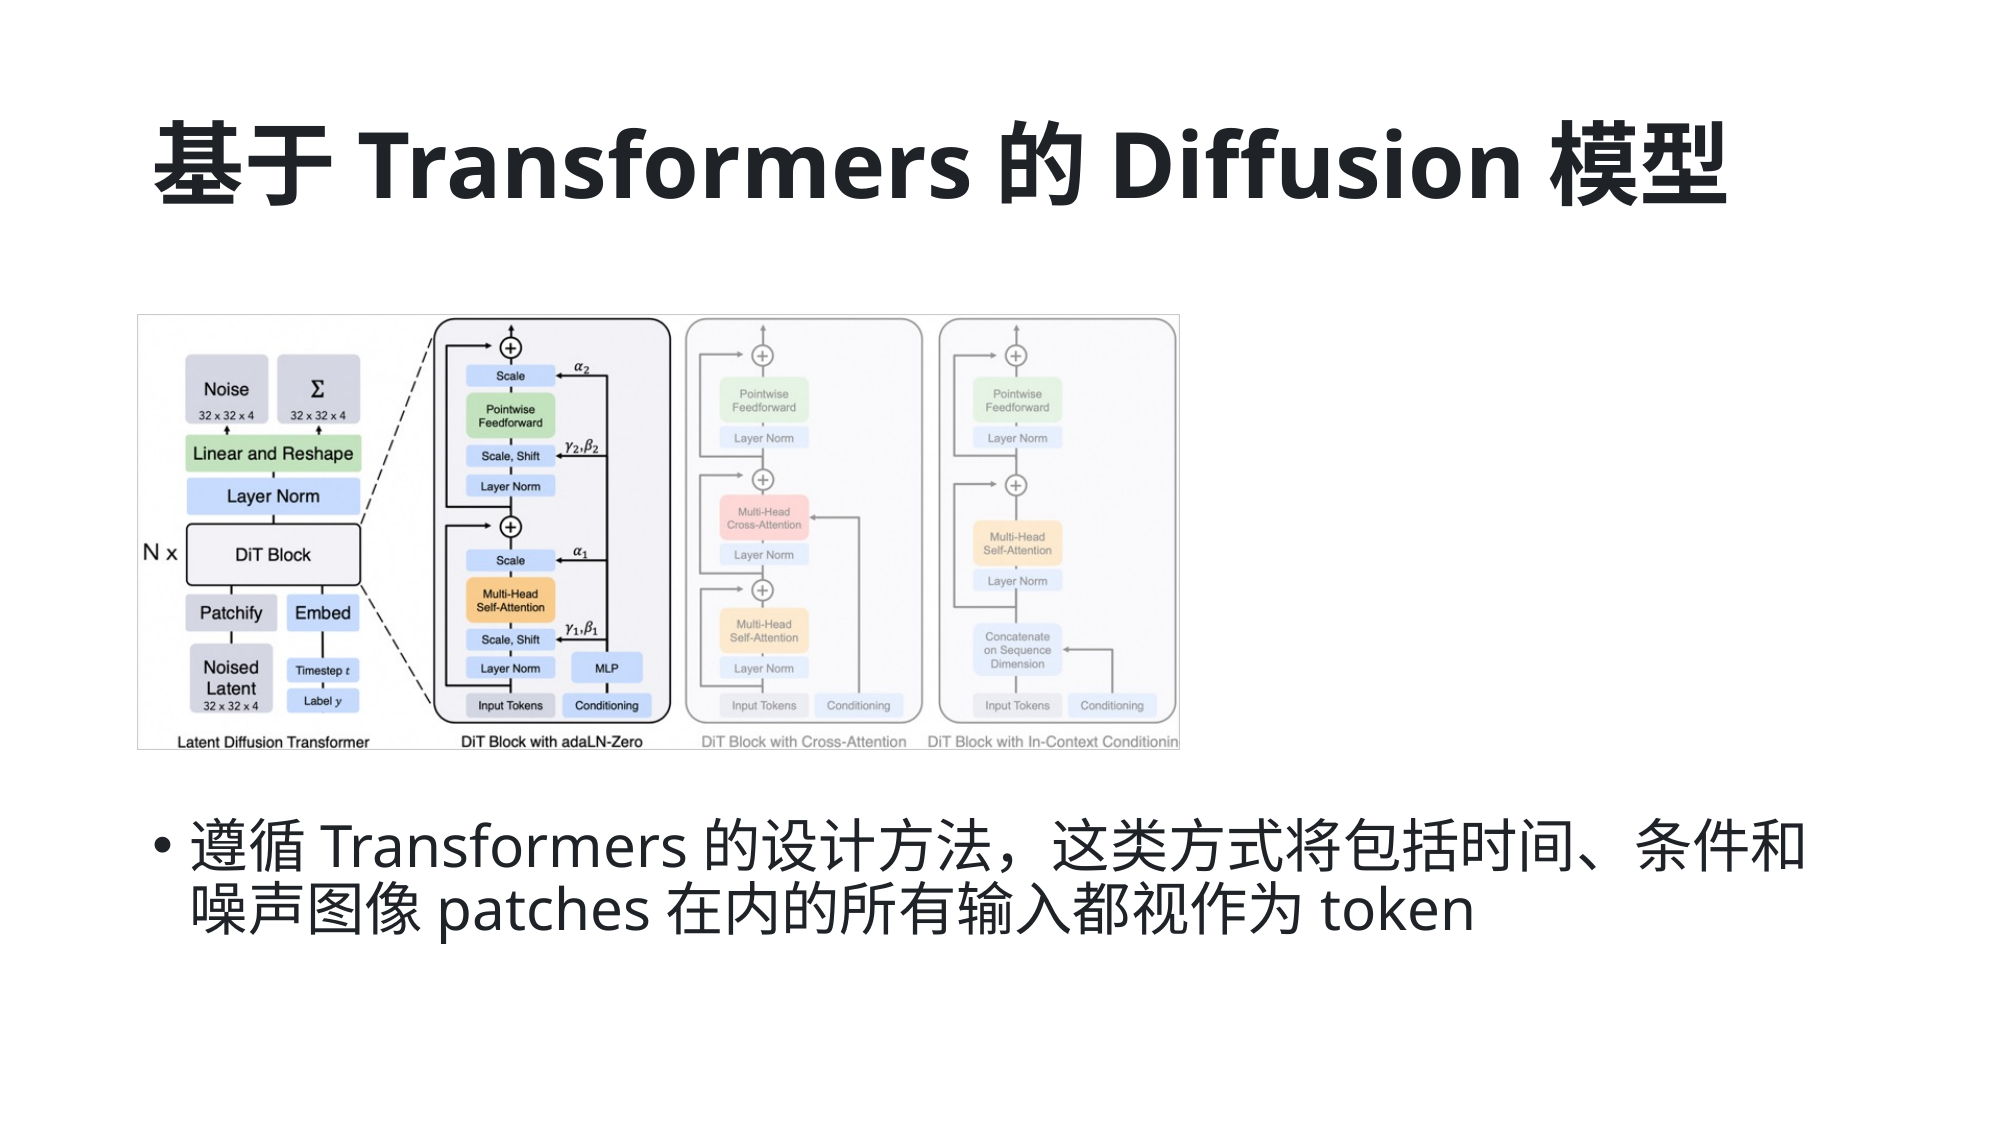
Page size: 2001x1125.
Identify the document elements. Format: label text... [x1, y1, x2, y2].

list 遵循Transformers的设计方法，这类方式将包括时间、条件和噪声图像patches在内的所有输入都视作为token [137, 299, 1863, 1014]
title 基于Transformers的Diffusion模型 [137, 59, 1863, 278]
picture [137, 314, 1180, 750]
